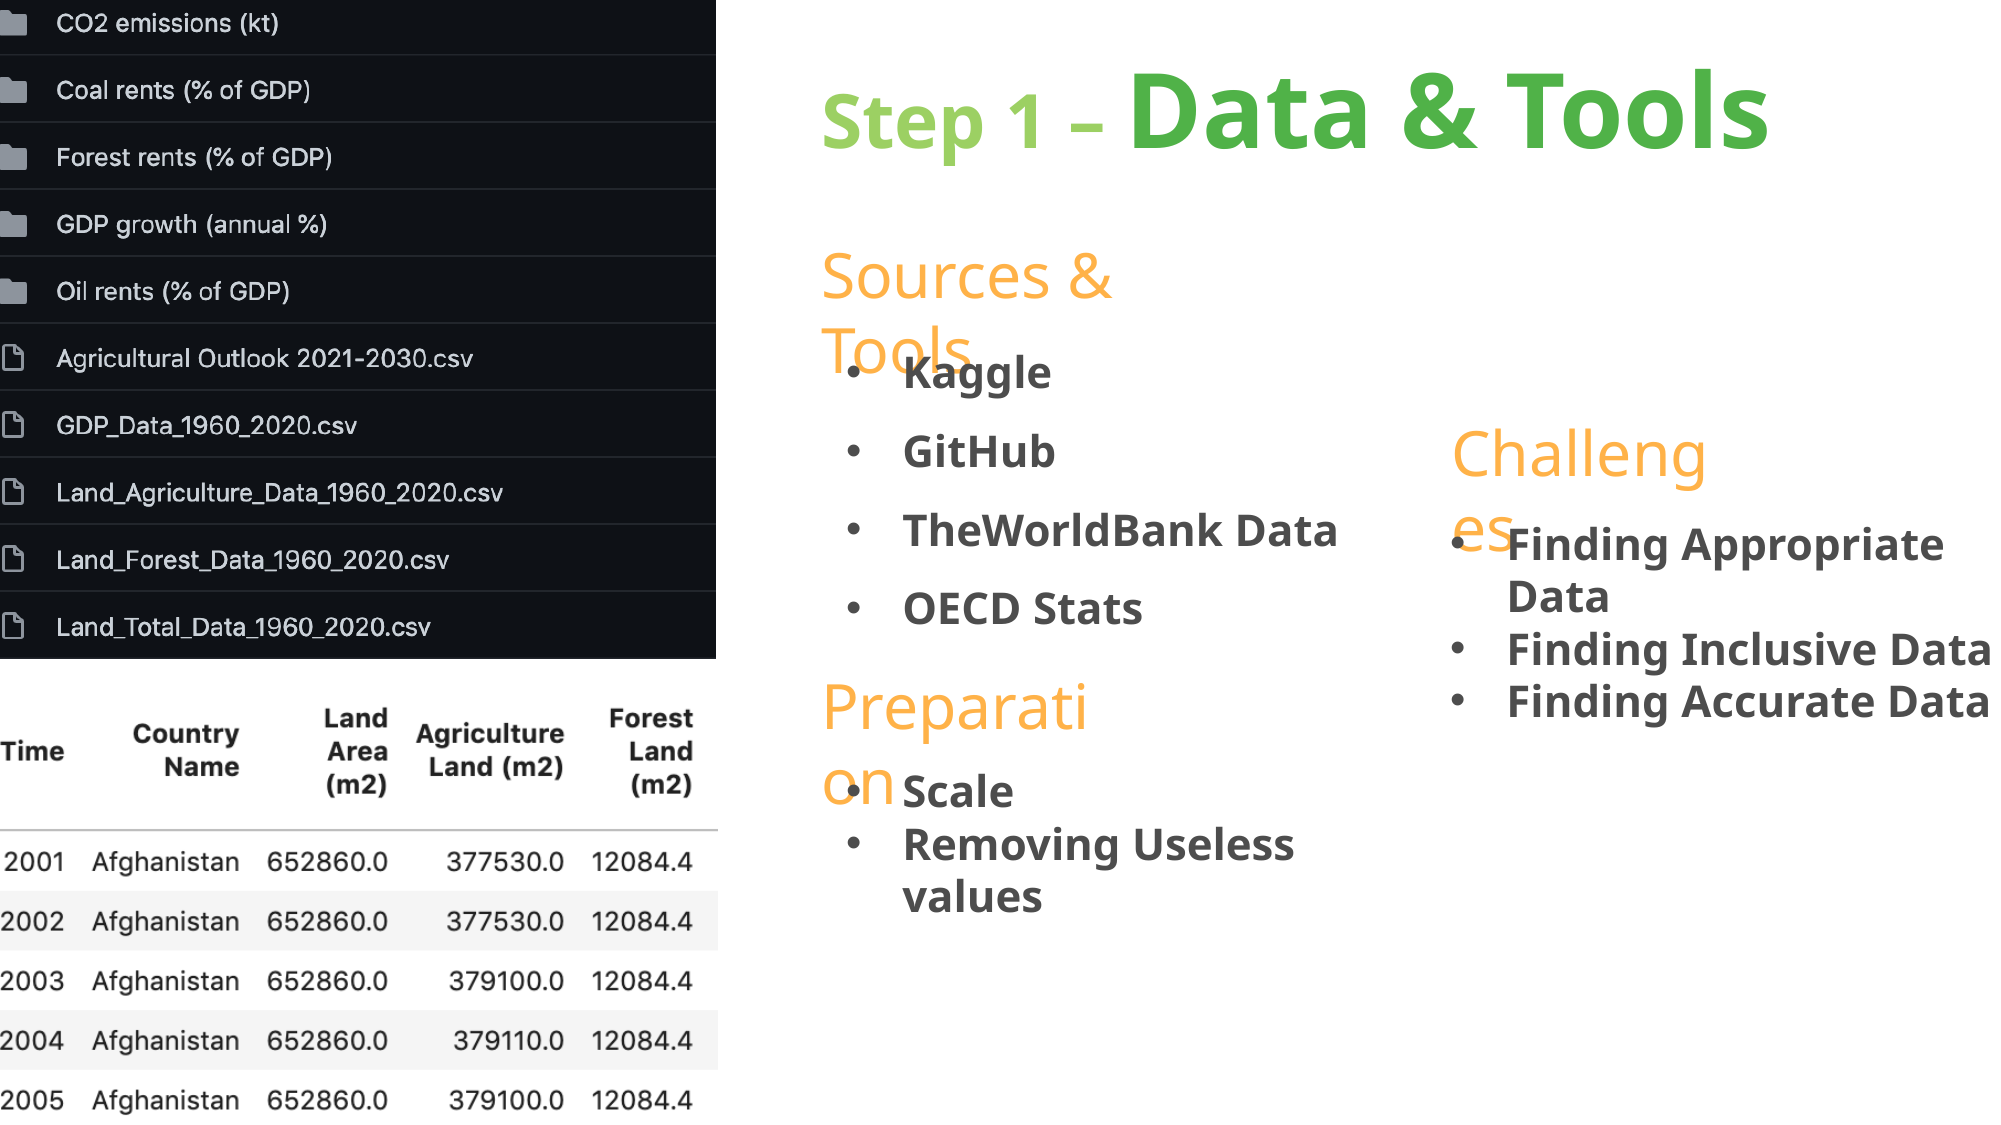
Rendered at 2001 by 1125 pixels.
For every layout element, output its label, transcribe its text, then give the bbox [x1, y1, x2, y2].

text_box Challenges [1437, 406, 1738, 508]
text_box Sources & Tools [806, 228, 1287, 332]
picture [0, 0, 718, 1125]
text_box Step 1 – Data & Tools [806, 37, 1871, 189]
text_box Kaggle GitHub TheWorldBank Data OECD Stats [831, 337, 1437, 642]
text_box Finding Appropriate Data Finding Inclusive Data Finding Accurate Data [1435, 508, 2000, 734]
text_box Preparation [806, 659, 1143, 762]
text_box Scale Removing Useless values [831, 756, 1437, 929]
